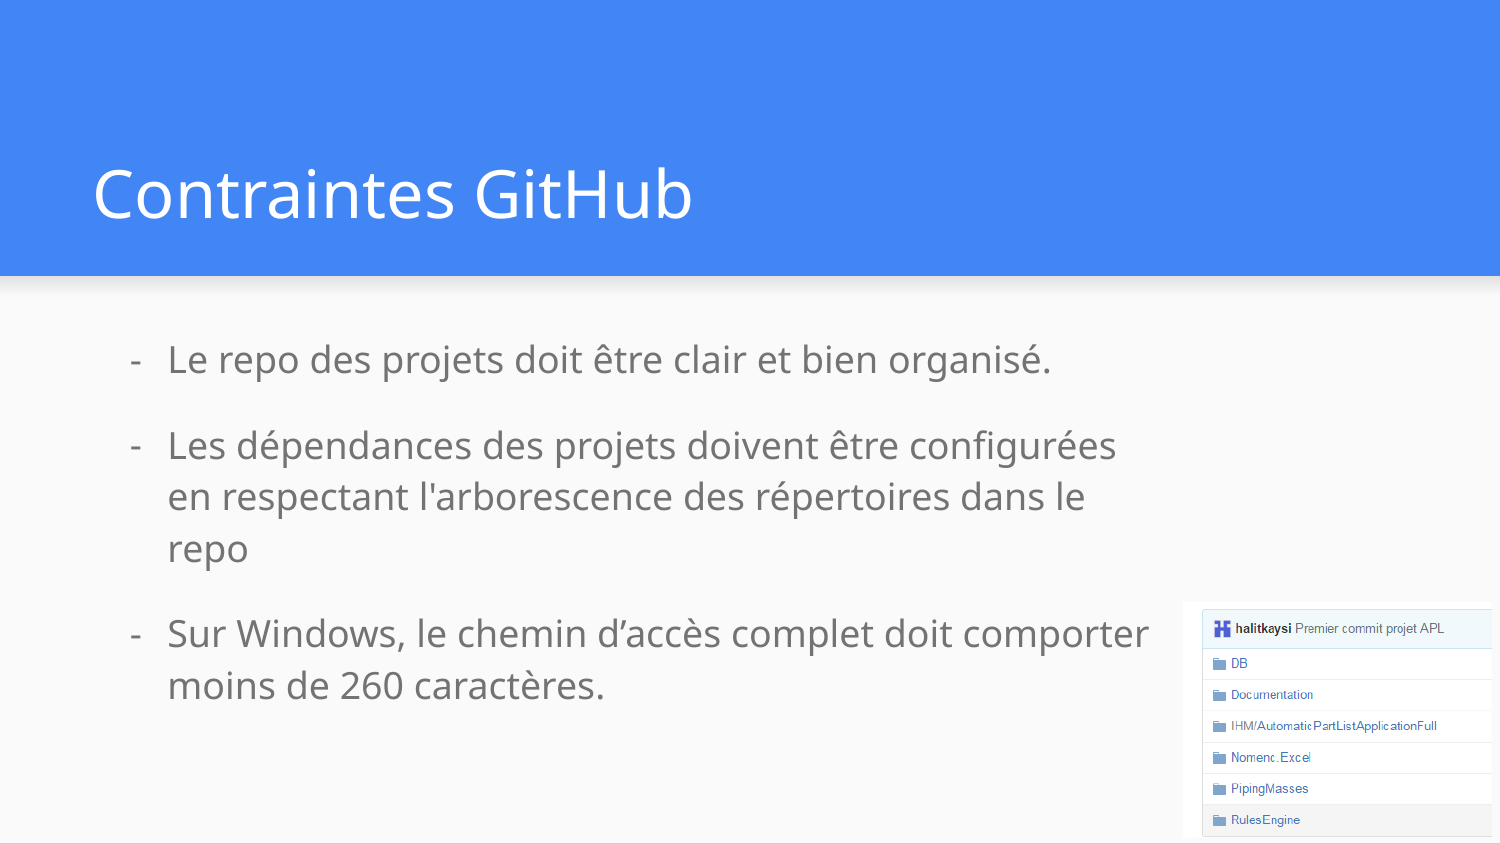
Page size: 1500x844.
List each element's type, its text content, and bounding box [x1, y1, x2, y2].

list Le repo des projets doit être clair et bien organisé. Les dépendances des projets doivent être configurées en respectant l'arborescence des répertoires dans le repo Sur Windows, le chemin d’accès complet doit comporter moins de 260 caractères. [77, 314, 1173, 818]
title Contraintes GitHub [77, 121, 1427, 248]
picture [1182, 601, 1492, 838]
